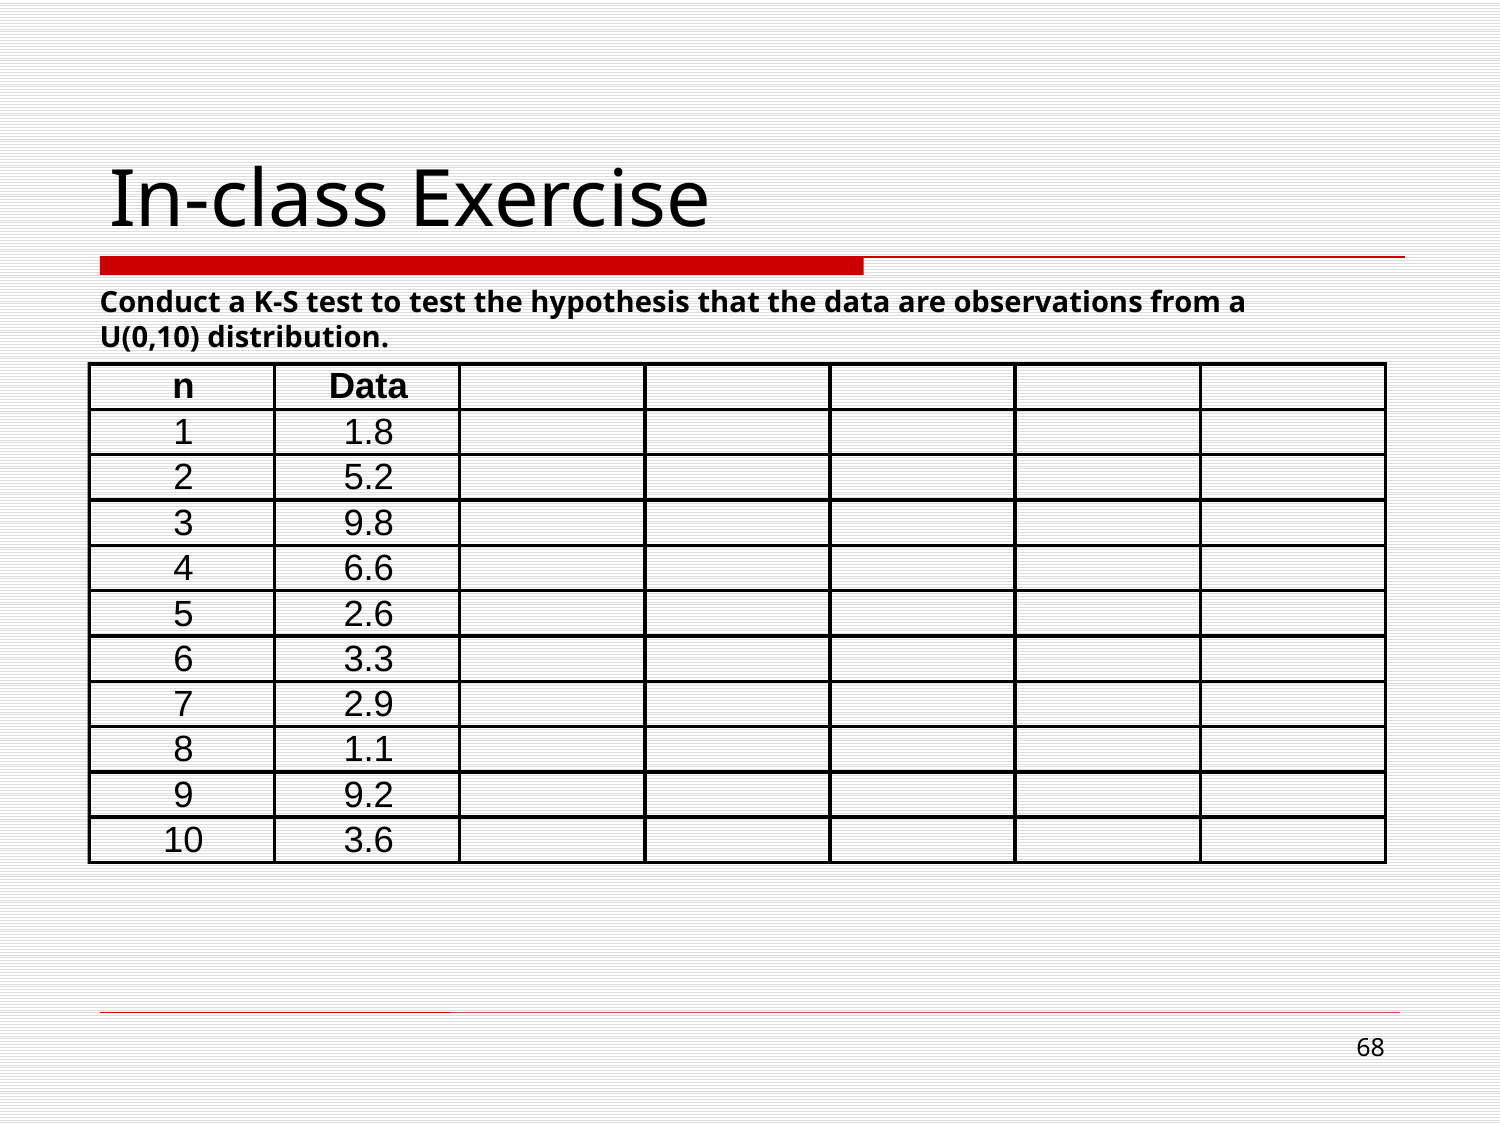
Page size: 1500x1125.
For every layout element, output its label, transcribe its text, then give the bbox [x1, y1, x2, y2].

picture [87, 362, 1388, 865]
text_box Conduct a K-S test to test the hypothesis that the data are observations from a U(0,10) distribution. [84, 275, 1350, 361]
slide_number 68 [1074, 1024, 1401, 1103]
title In-class Exercise [94, 50, 1407, 250]
